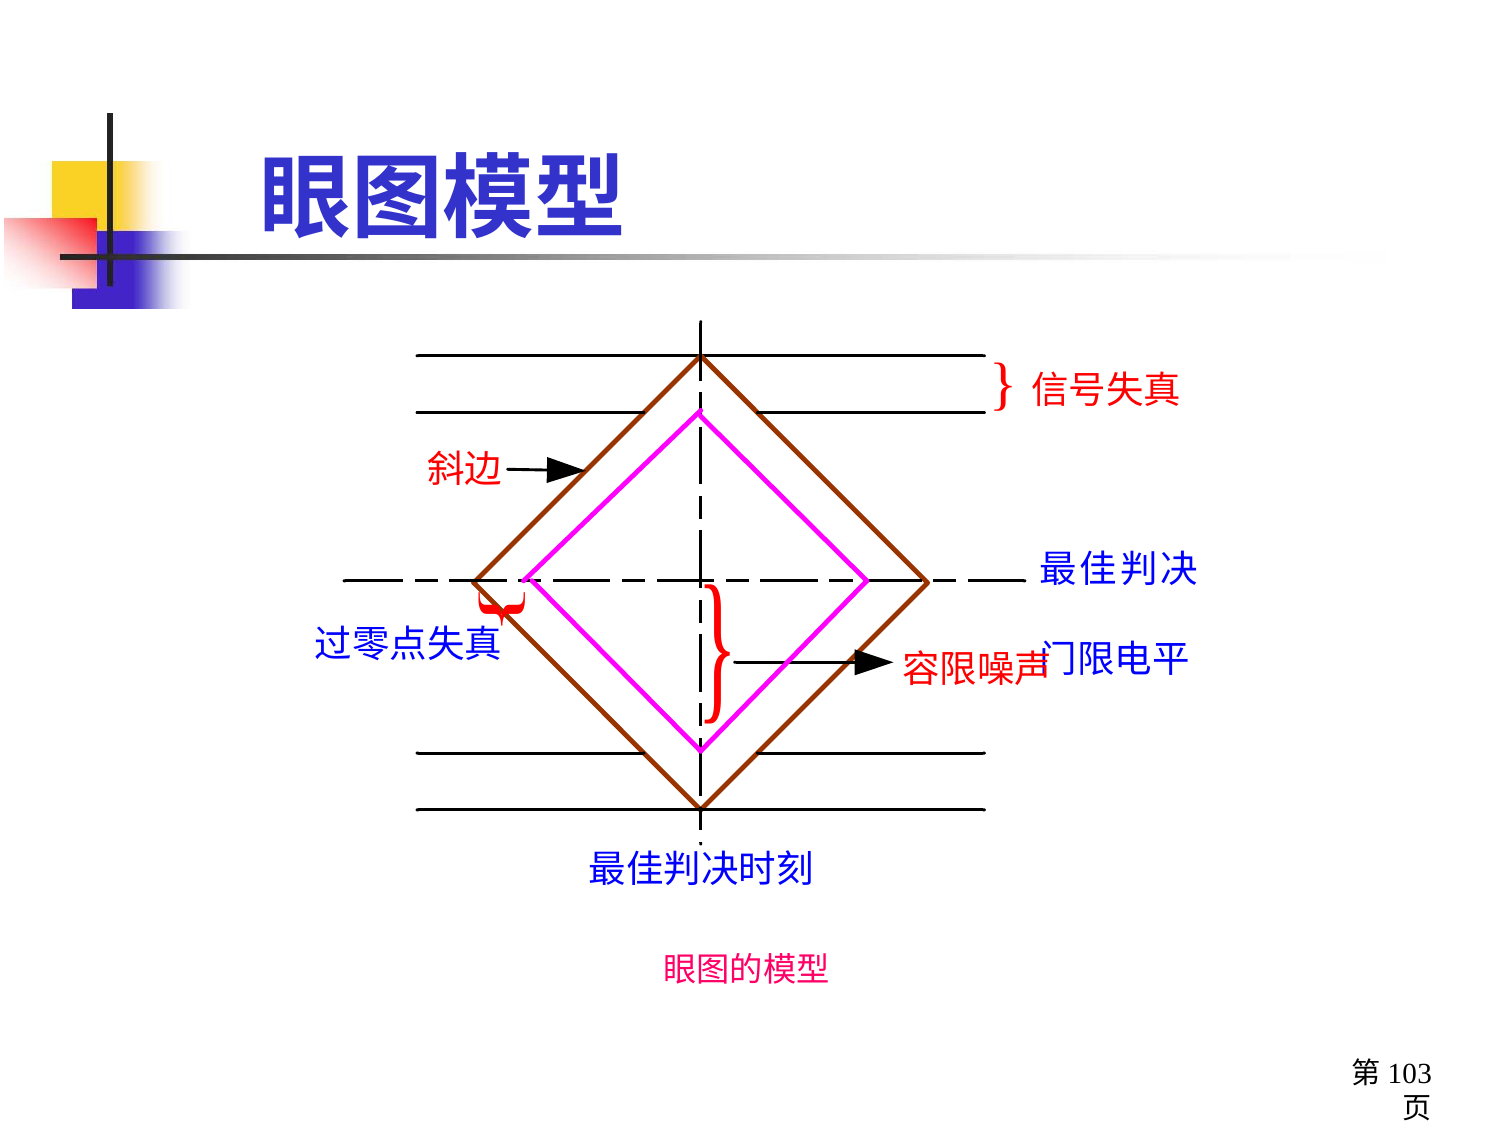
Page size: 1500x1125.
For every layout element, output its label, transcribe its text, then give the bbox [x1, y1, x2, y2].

text_box 容限噪声 [1038, 637, 1075, 698]
text_box }信号失真 [1038, 338, 1275, 423]
text_box 最佳判决 门限电平 [1038, 537, 1213, 688]
title 眼图模型 [112, 99, 774, 288]
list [336, 314, 1033, 852]
text_box 过零点失真 [299, 612, 331, 733]
slide_number 第103页 [1323, 1046, 1448, 1095]
text_box 眼图的模型 [625, 940, 845, 996]
picture [4, 113, 1412, 309]
text_box 最佳判决时刻 [562, 860, 850, 898]
